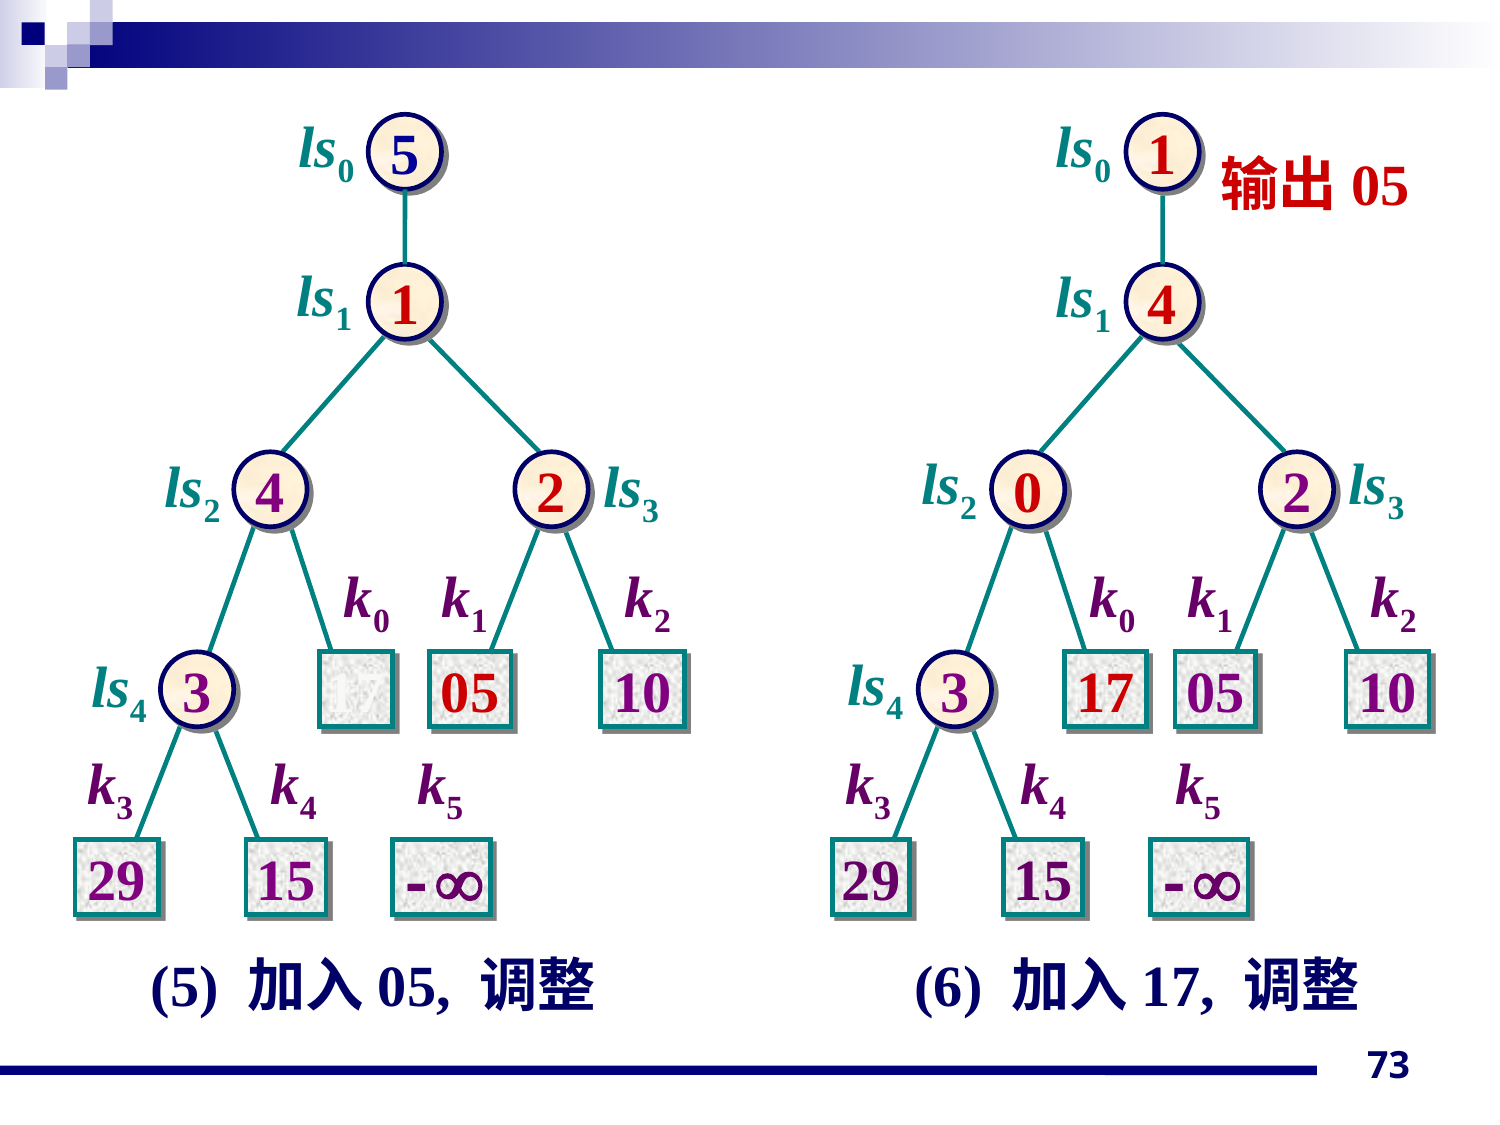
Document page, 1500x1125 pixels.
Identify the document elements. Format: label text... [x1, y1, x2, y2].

slide_number 73 [1074, 1025, 1425, 1100]
text_box (5) 加入05, 调整 (6) 加入17, 调整 [135, 940, 1375, 1026]
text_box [70, 101, 1434, 915]
